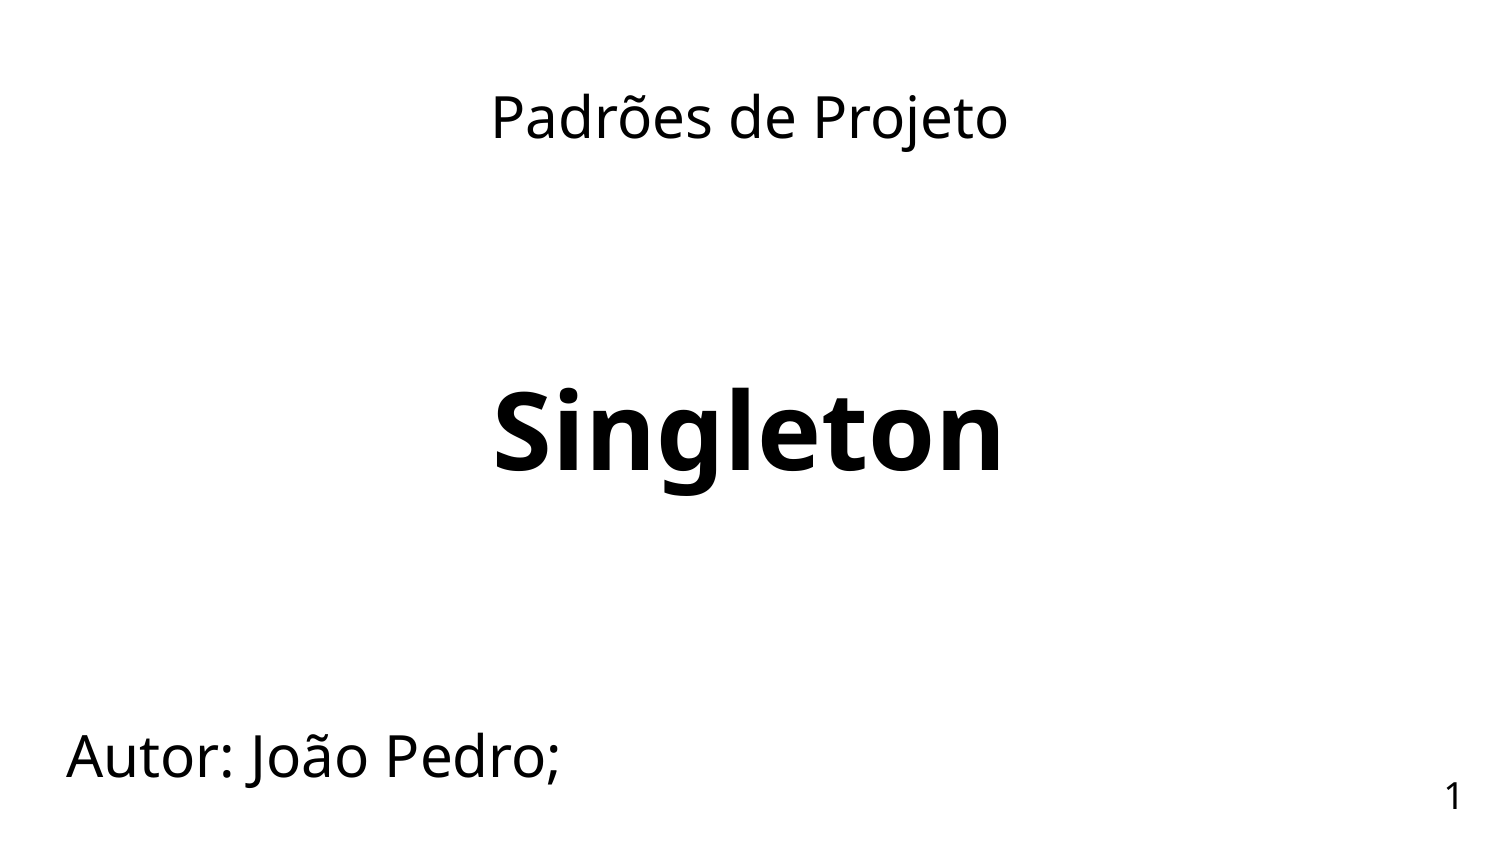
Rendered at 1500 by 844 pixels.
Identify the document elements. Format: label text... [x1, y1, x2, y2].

subtitle Autor: João Pedro; [51, 669, 1449, 765]
subtitle Padrões de Projeto [51, 30, 1449, 127]
slide_number ‹#› [1389, 764, 1480, 830]
title Singleton [51, 336, 1449, 507]
